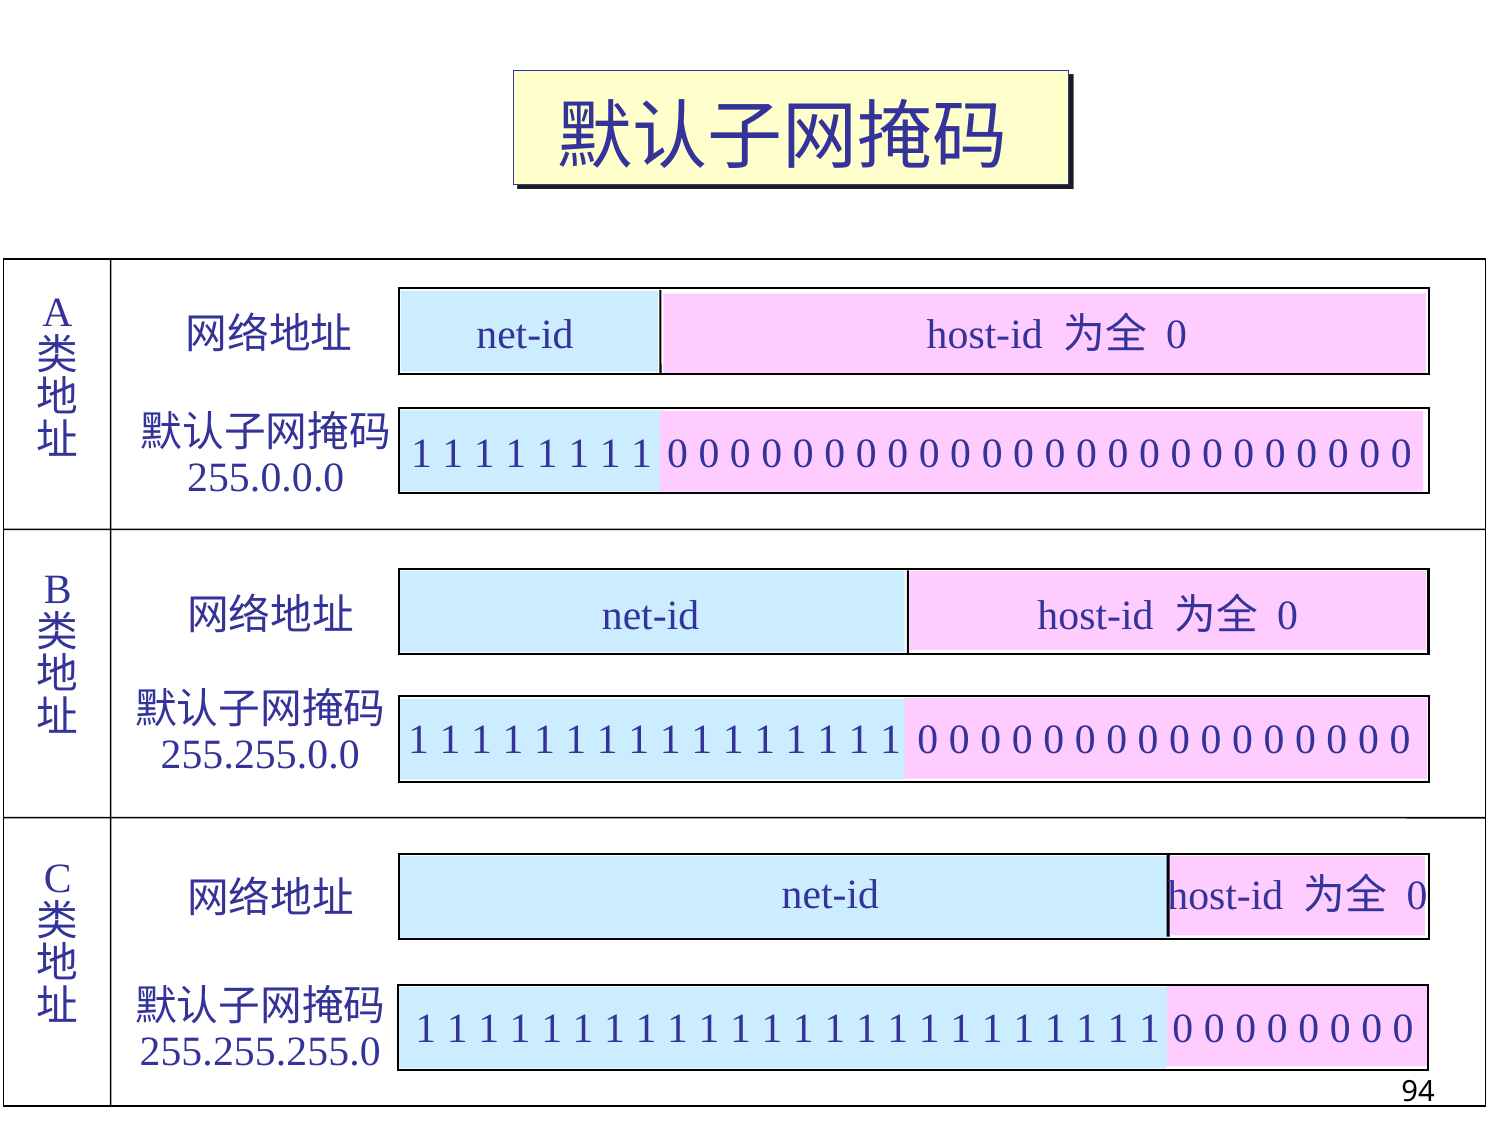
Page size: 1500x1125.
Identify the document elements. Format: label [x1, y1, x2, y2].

title [513, 70, 1069, 185]
slide_number [1339, 1066, 1450, 1121]
text_box [3, 259, 1486, 1106]
